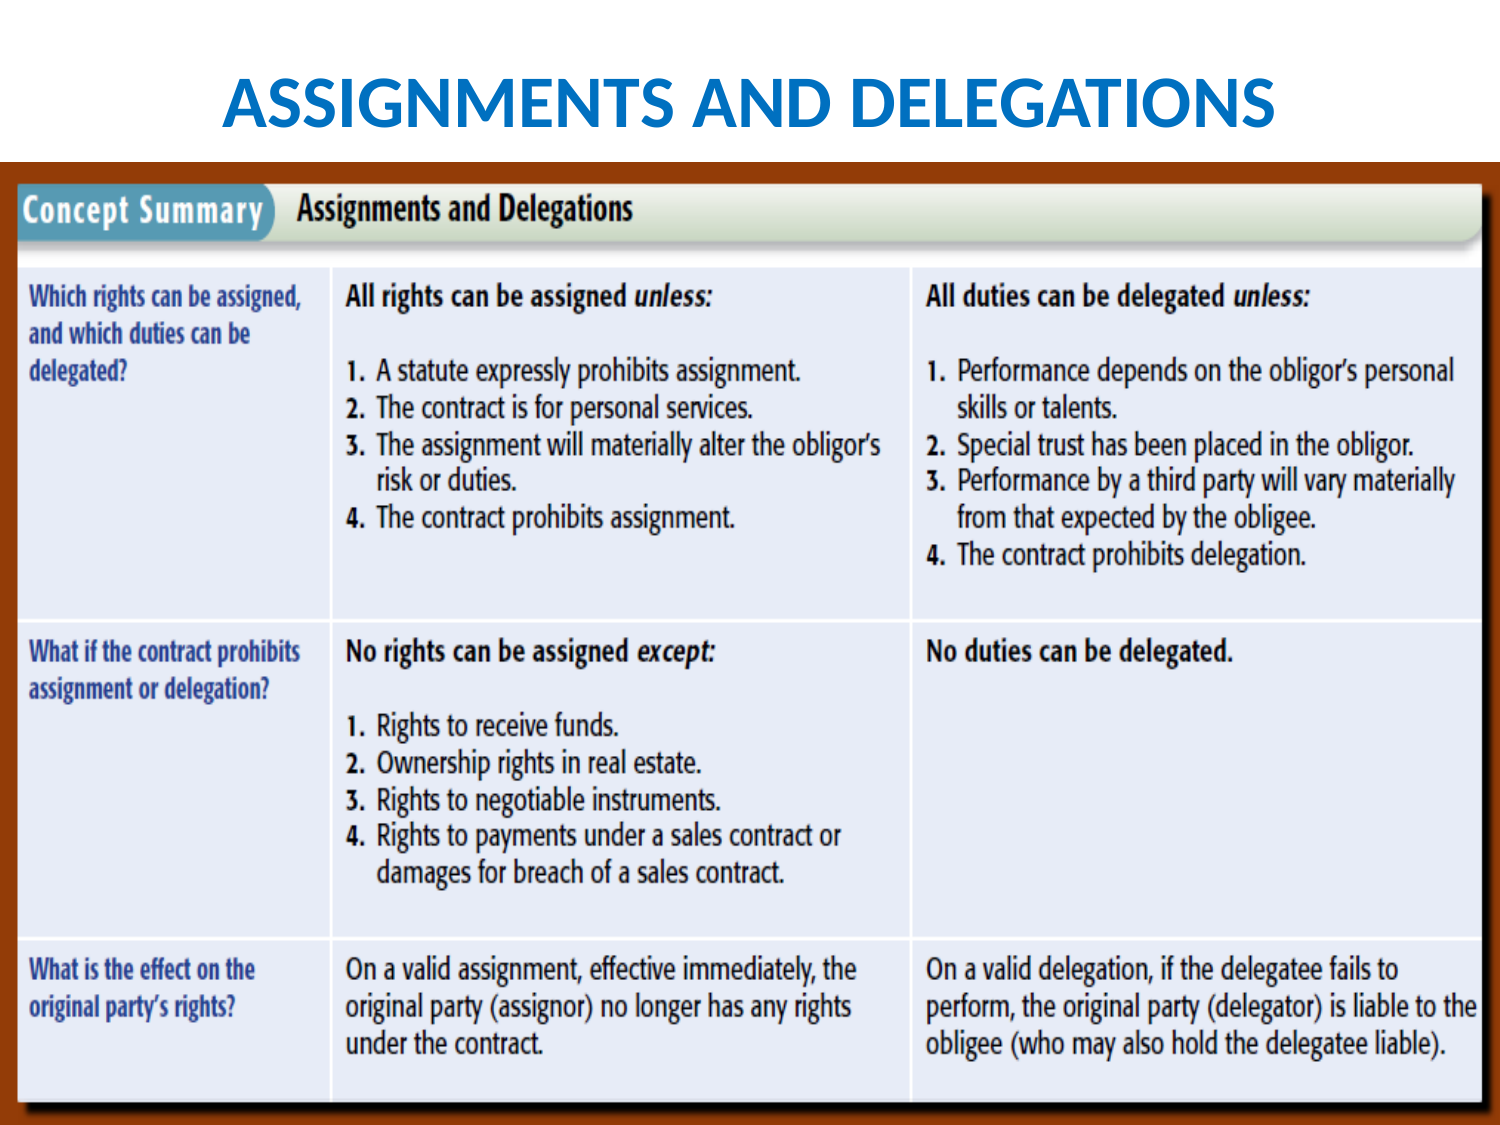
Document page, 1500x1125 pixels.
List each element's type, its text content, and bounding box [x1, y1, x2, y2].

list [0, 162, 1500, 1125]
title ASSIGNMENTS AND DELEGATIONS [75, 45, 1425, 150]
